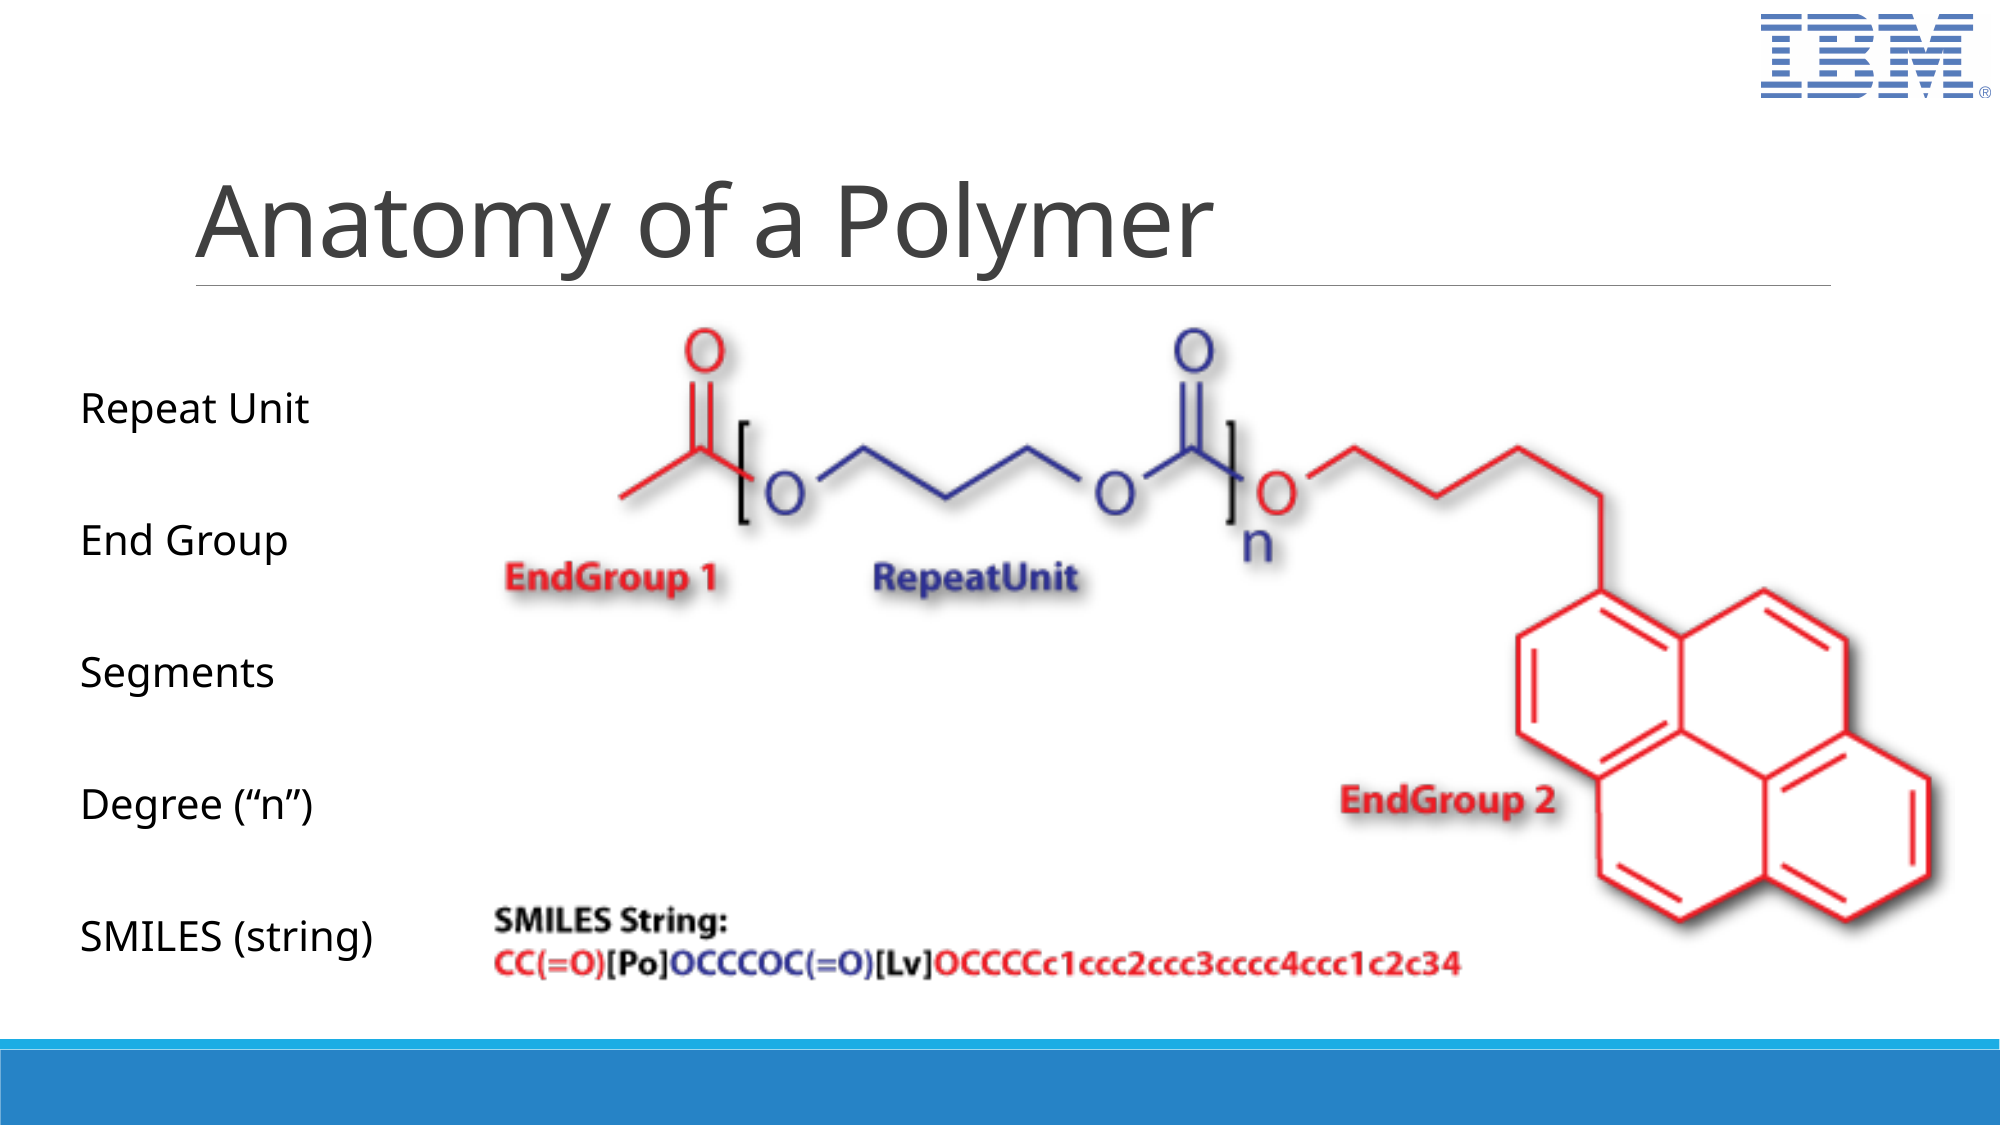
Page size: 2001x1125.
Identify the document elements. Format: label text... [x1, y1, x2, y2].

title Anatomy of a Polymer [180, 47, 1830, 285]
picture [1760, 13, 1992, 99]
picture [447, 289, 1955, 1037]
list Repeat Unit End Group Segments Degree (“n”) SMILES (string) [79, 371, 420, 1024]
